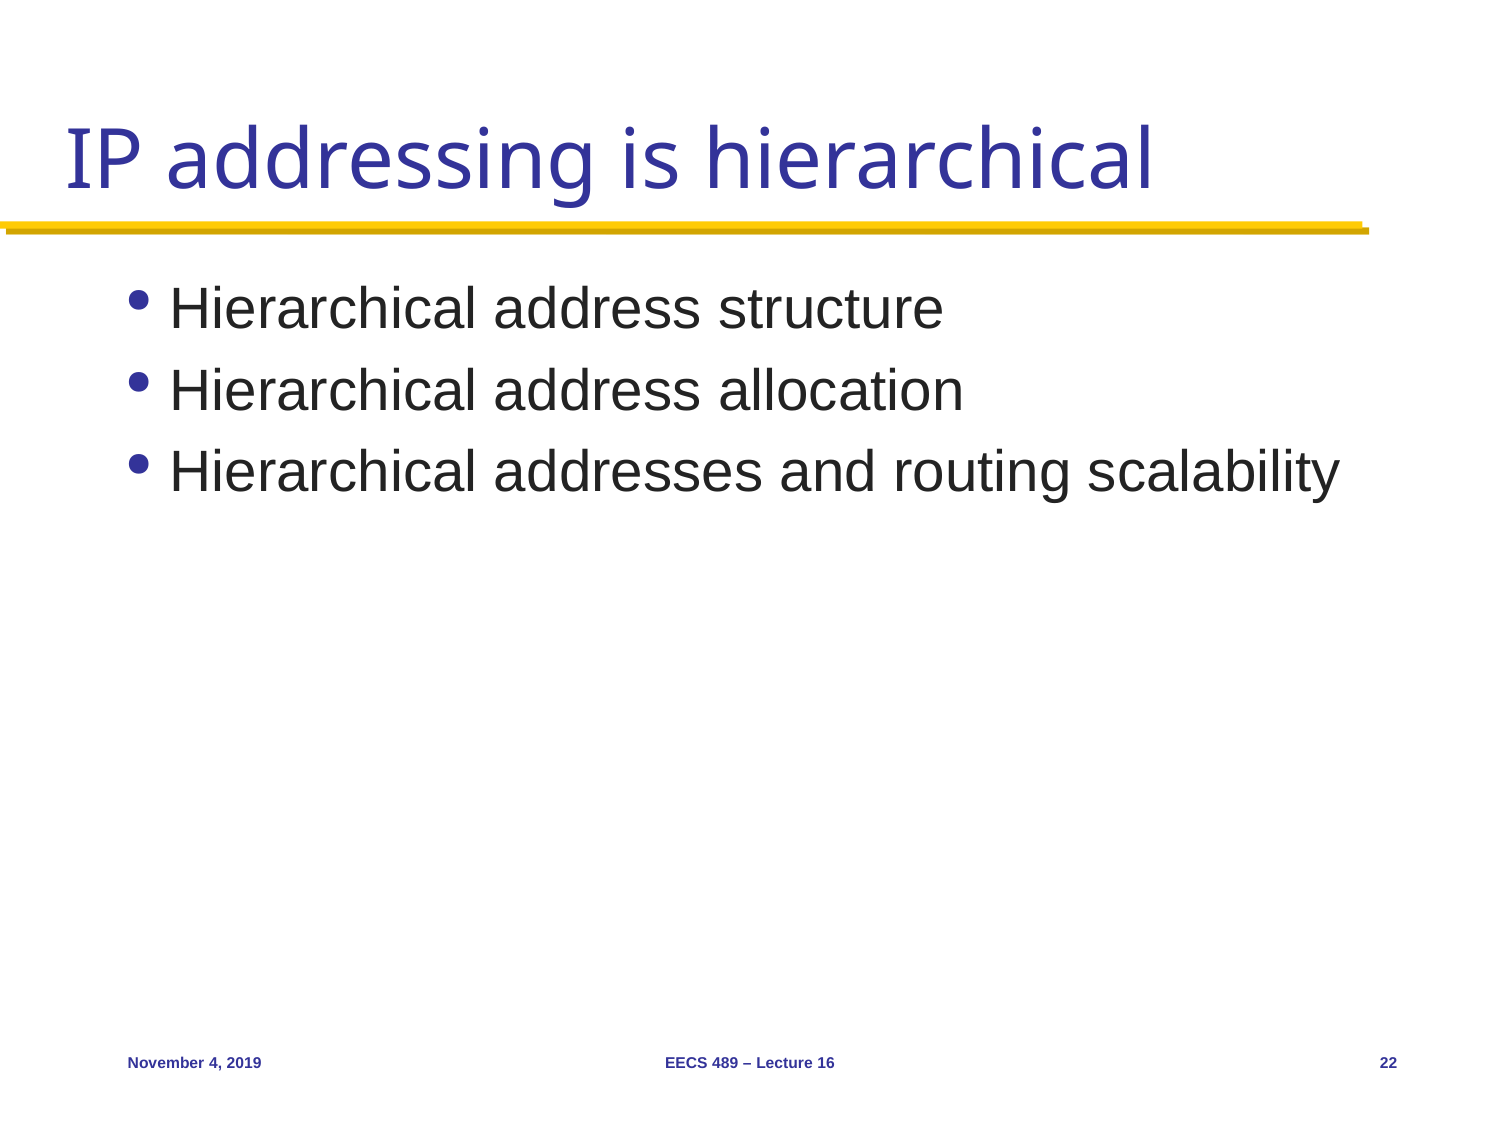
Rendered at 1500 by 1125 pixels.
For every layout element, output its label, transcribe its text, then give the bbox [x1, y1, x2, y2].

list Hierarchical address structure Hierarchical address allocation Hierarchical addresses and routing scalability [112, 262, 1413, 988]
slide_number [112, 1024, 426, 1101]
slide_number 22 [1312, 1024, 1413, 1101]
title IP addressing is hierarchical [49, 24, 1451, 213]
footer EECS 489 – Lecture 16 [512, 1024, 988, 1101]
